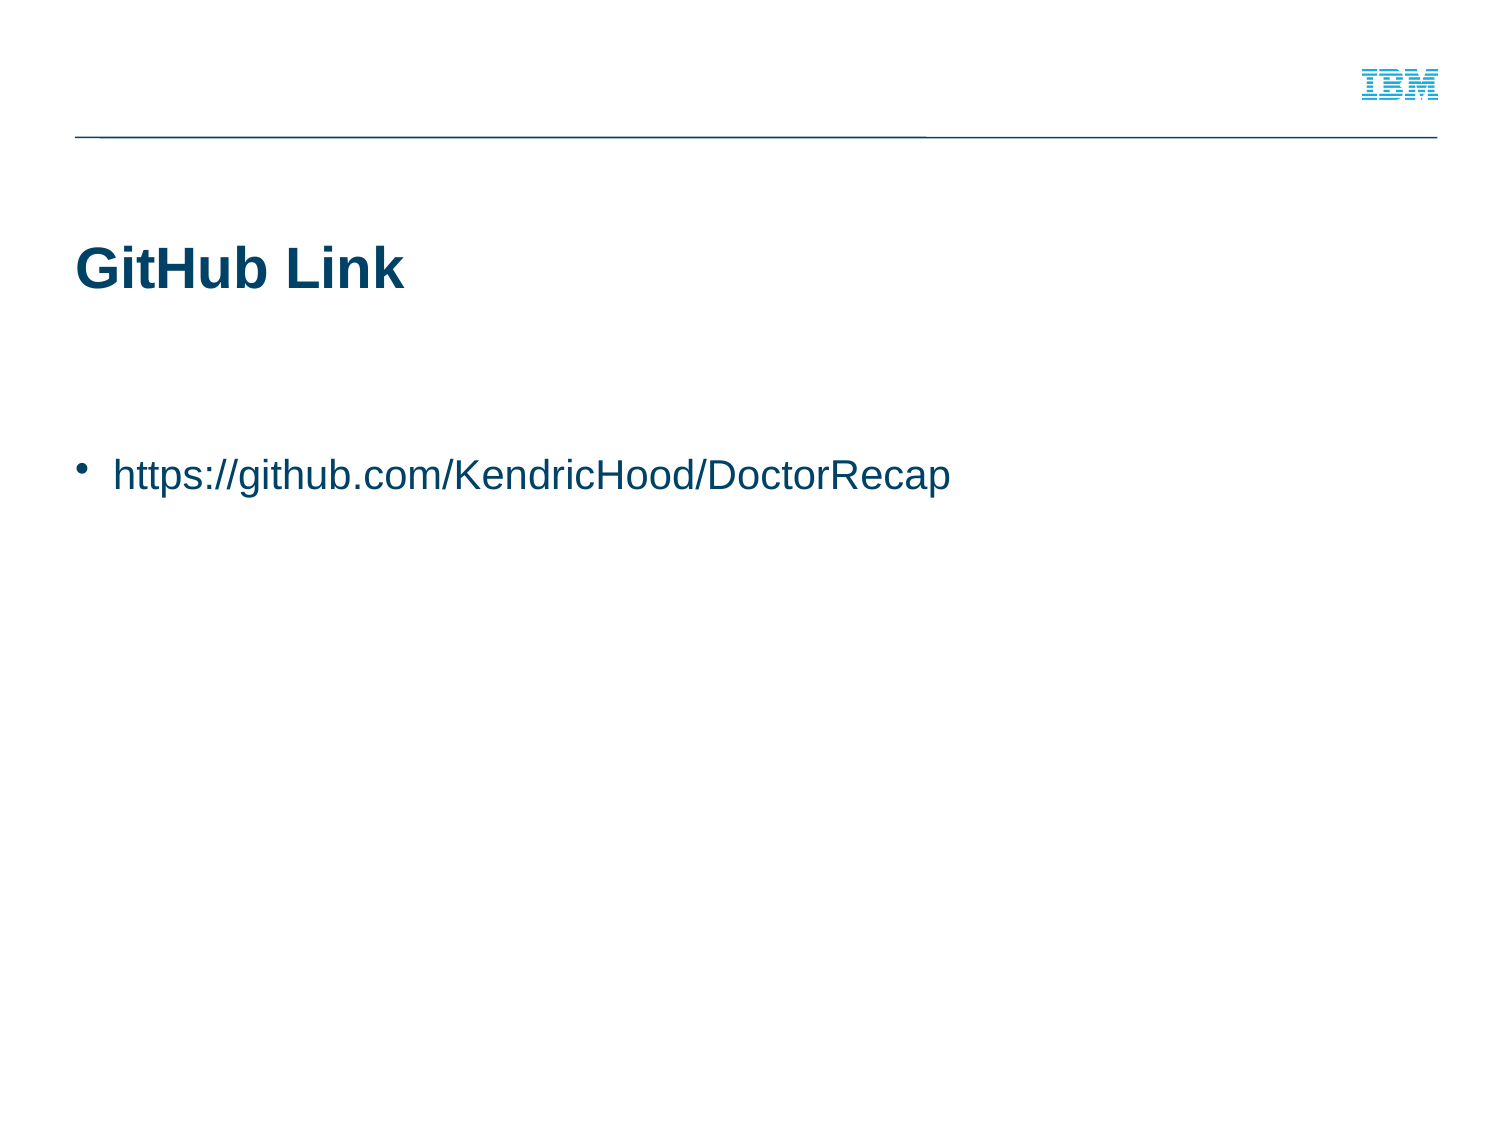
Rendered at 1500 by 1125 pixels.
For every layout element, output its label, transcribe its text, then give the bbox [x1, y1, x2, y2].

list https://github.com/KendricHood/DoctorRecap [75, 423, 1425, 1012]
picture [1362, 69, 1438, 100]
title GitHub Link [75, 222, 1138, 309]
